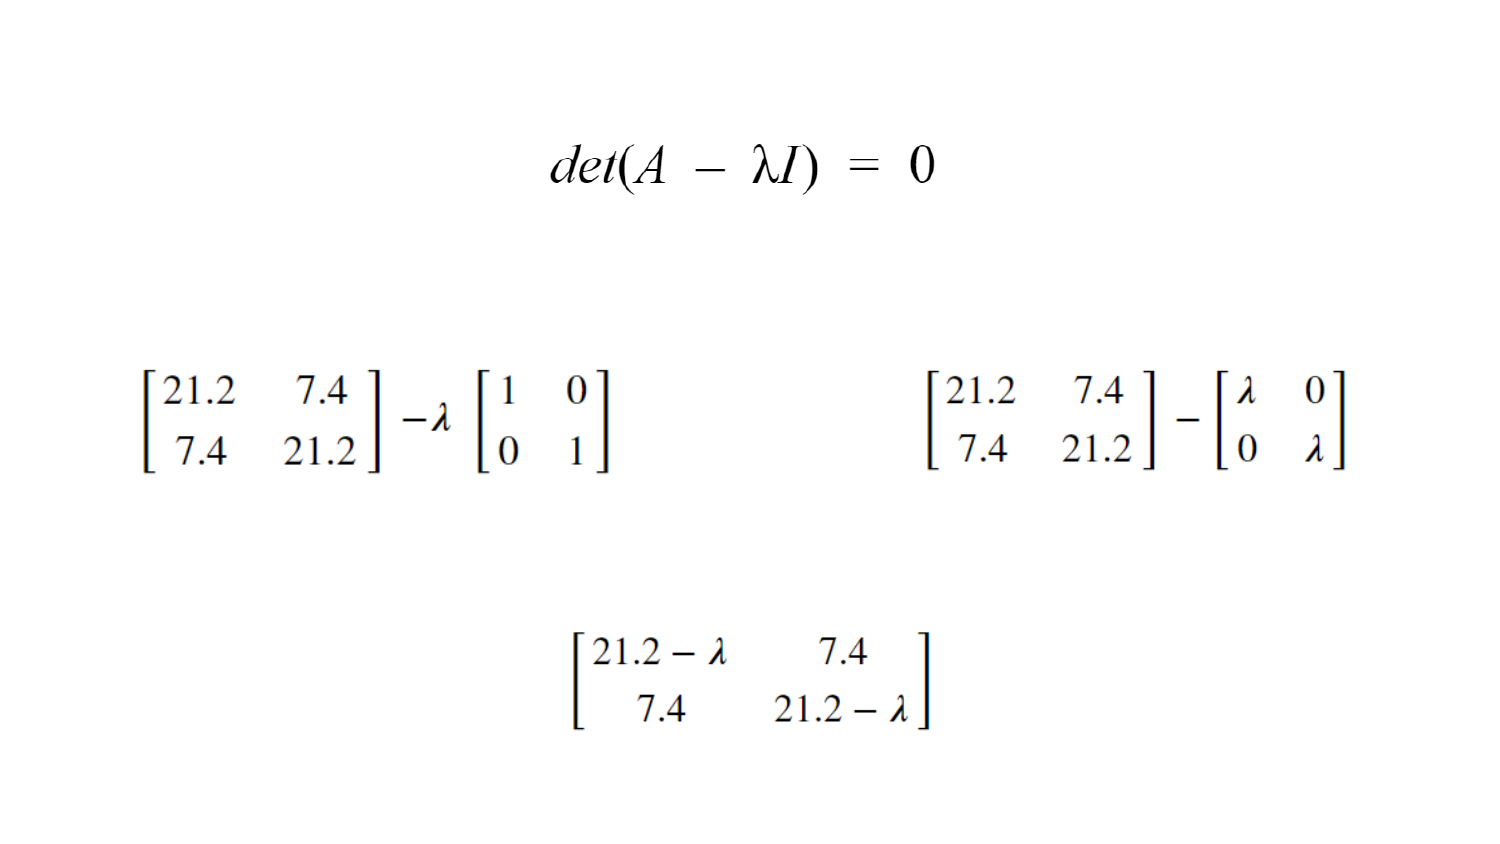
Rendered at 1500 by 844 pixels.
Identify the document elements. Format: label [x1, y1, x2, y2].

picture [557, 621, 943, 742]
picture [546, 121, 953, 212]
picture [916, 358, 1358, 485]
picture [124, 358, 630, 485]
